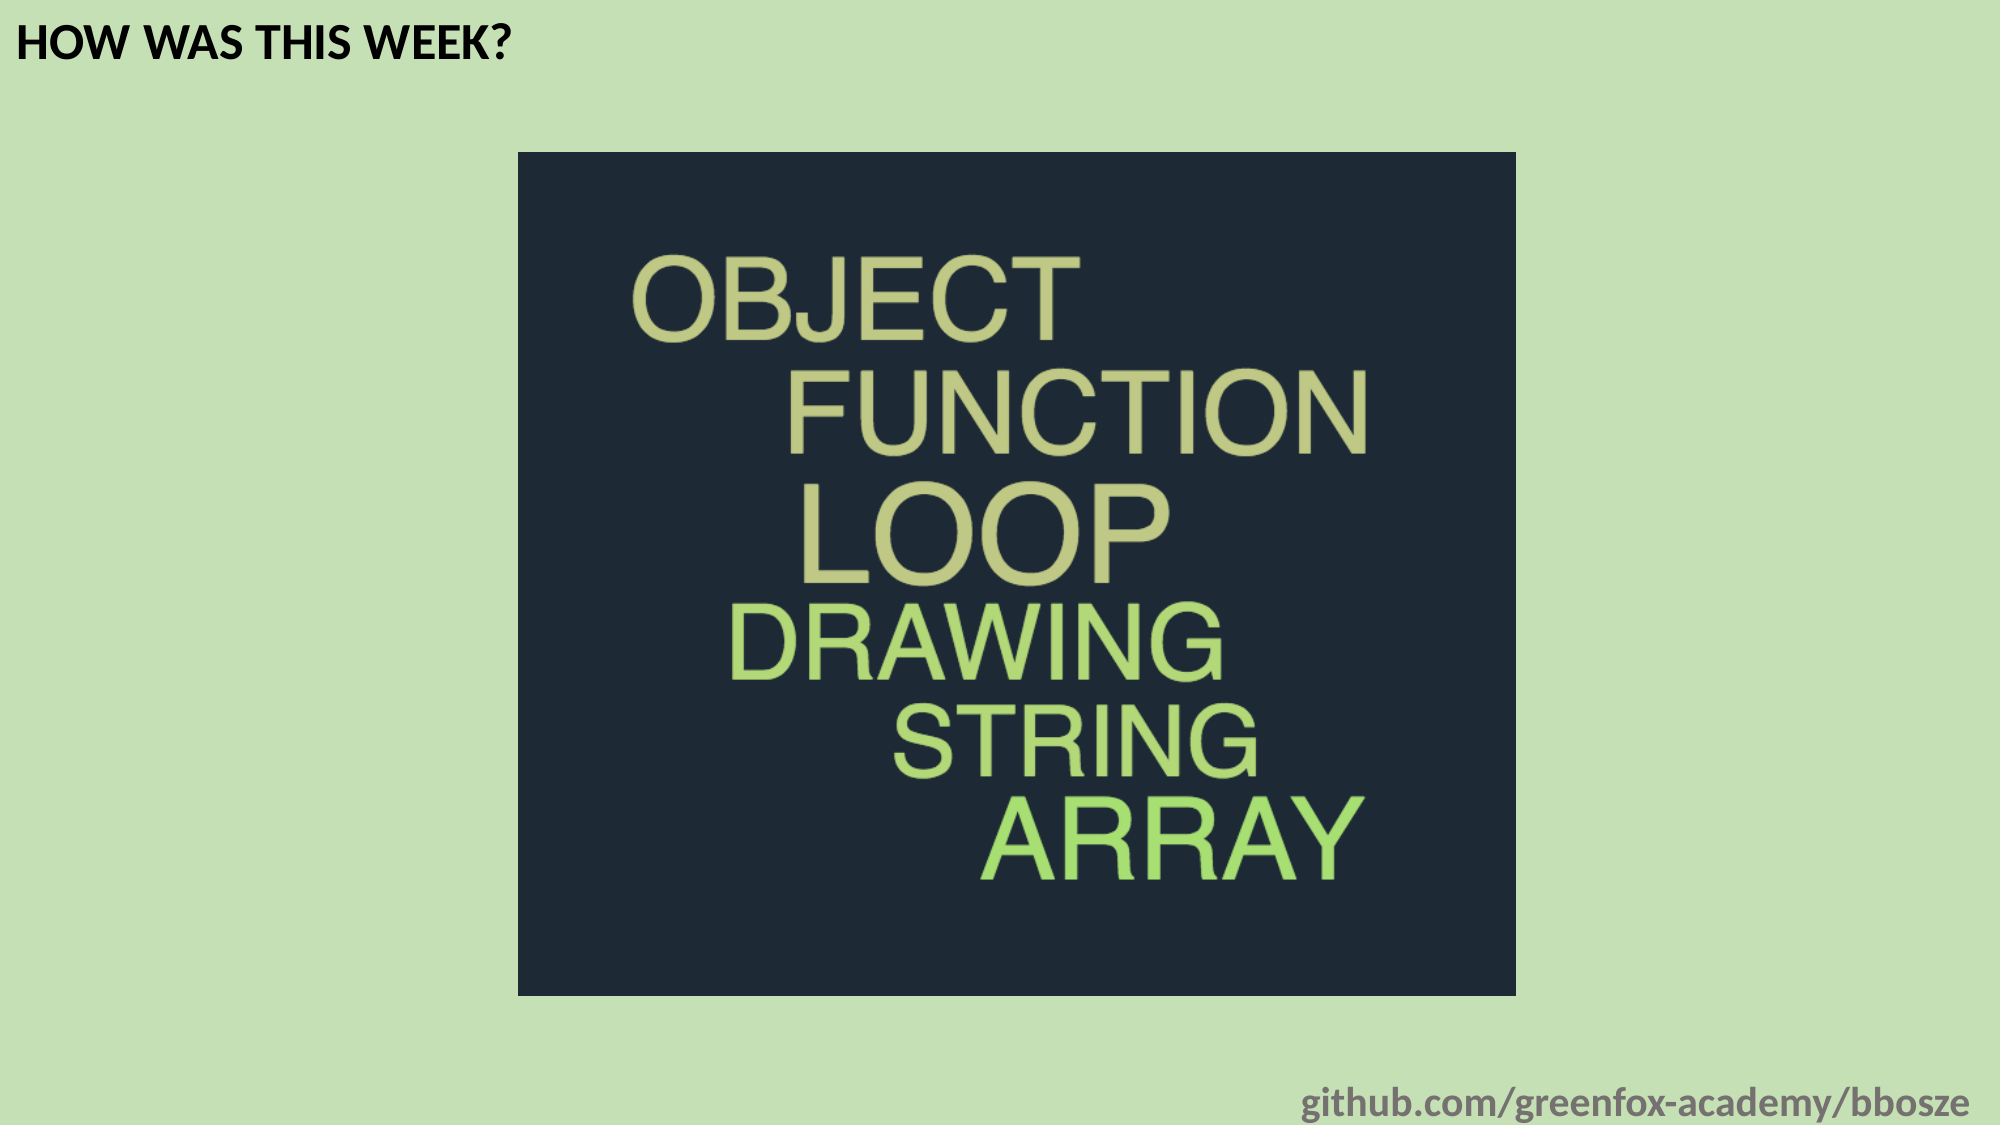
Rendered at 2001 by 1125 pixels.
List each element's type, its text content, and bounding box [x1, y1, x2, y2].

picture [518, 152, 1516, 996]
text_box HOW WAS THIS WEEK? [2, 0, 750, 78]
